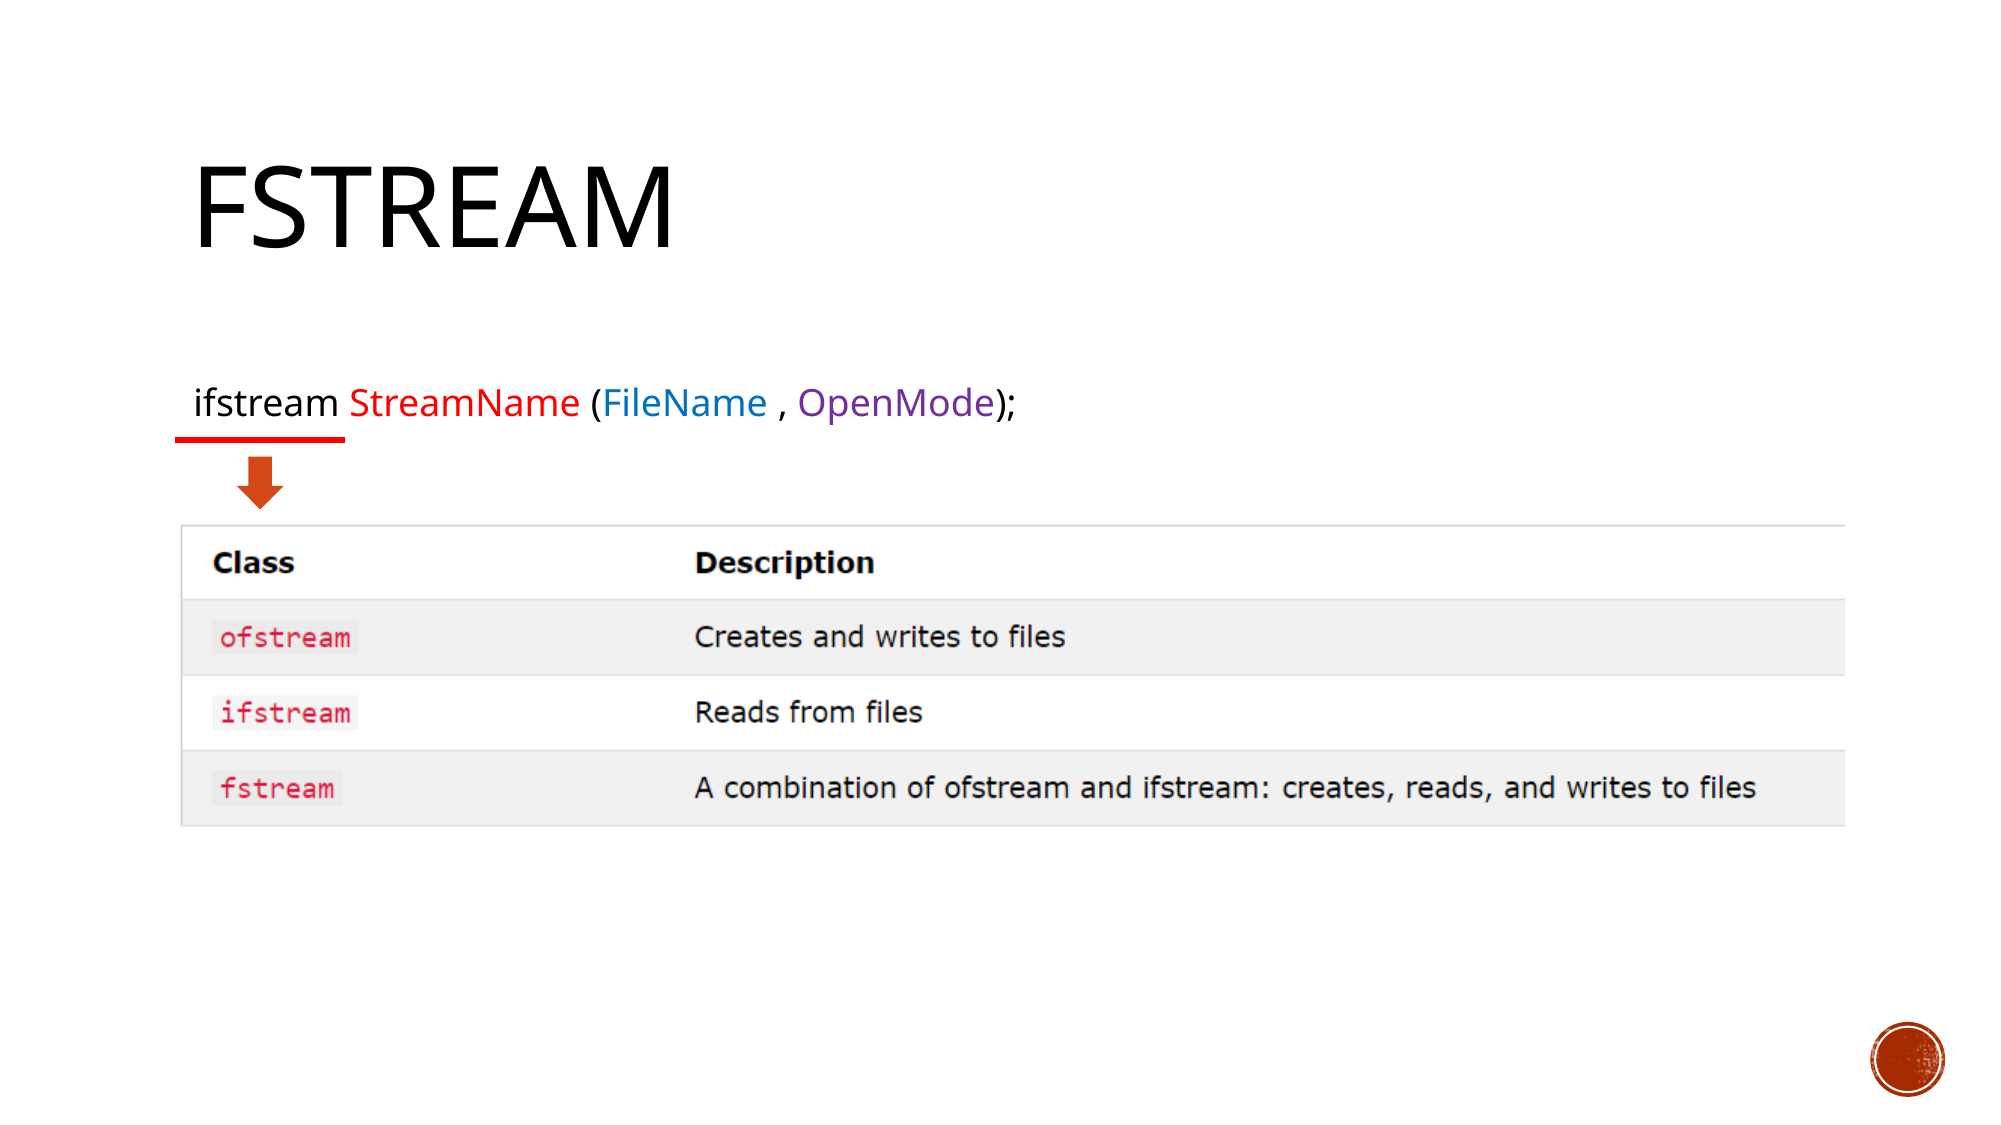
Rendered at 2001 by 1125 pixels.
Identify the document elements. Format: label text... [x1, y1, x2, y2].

text_box [235, 455, 285, 504]
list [175, 505, 1844, 839]
text_box ifstream StreamName (FileName , OpenMode); [178, 371, 1032, 476]
title fstream [175, 79, 1826, 344]
